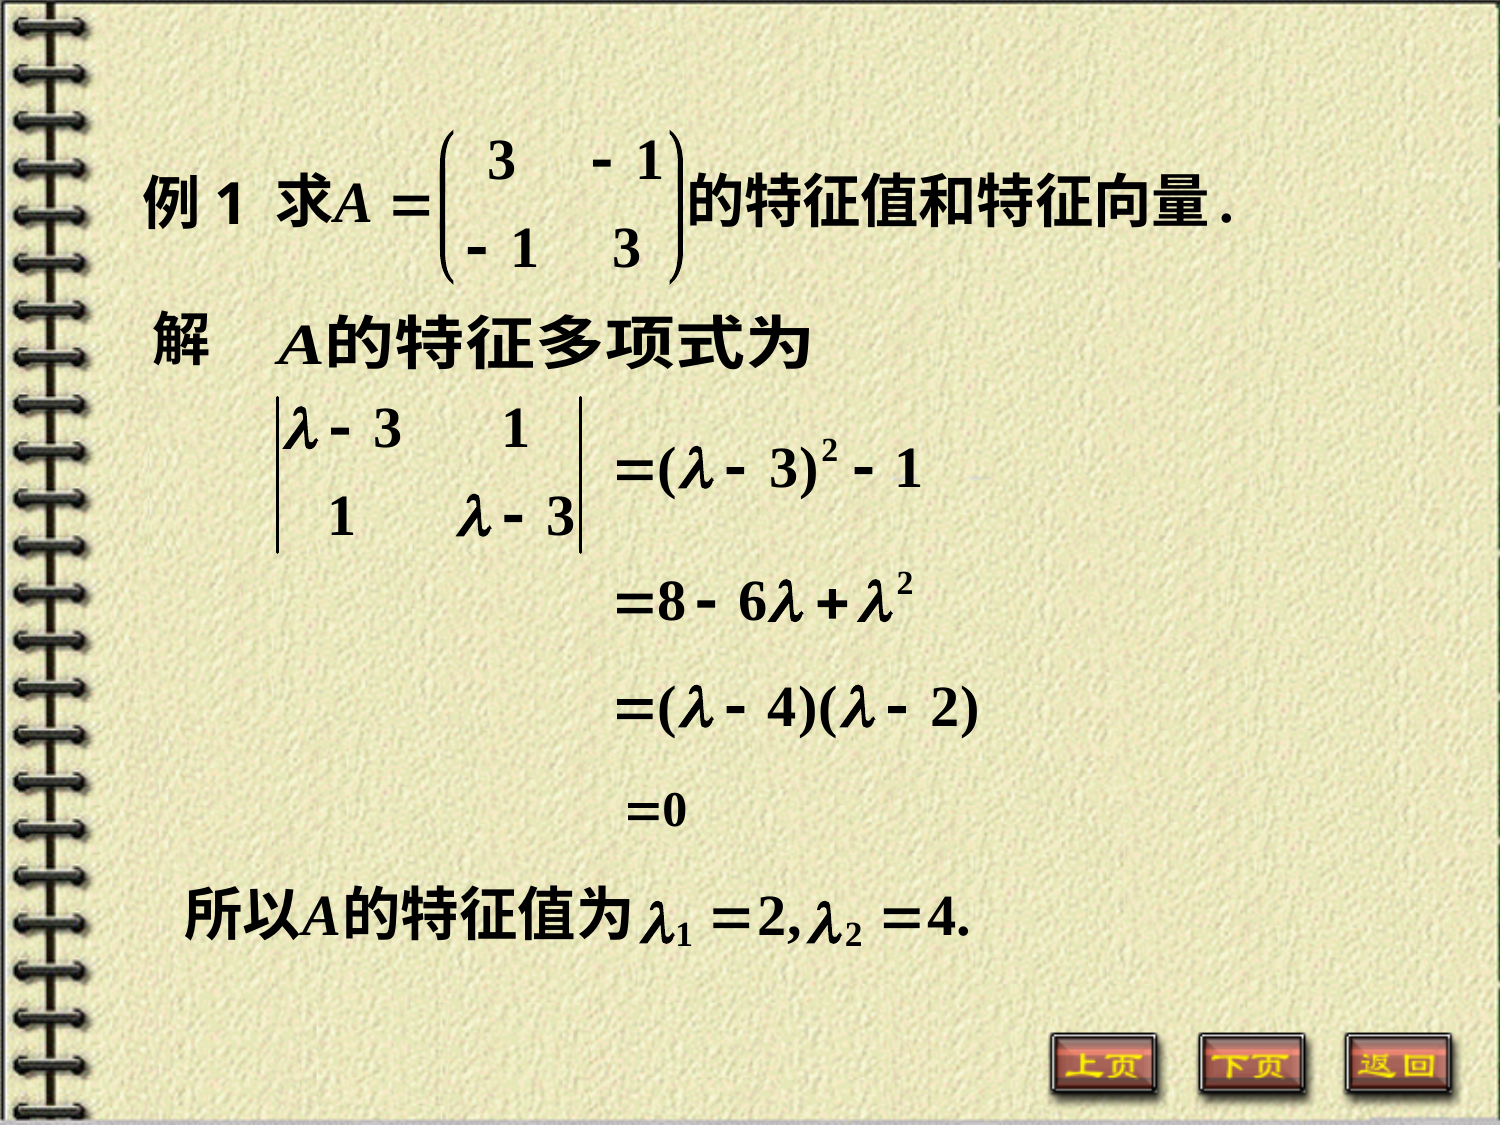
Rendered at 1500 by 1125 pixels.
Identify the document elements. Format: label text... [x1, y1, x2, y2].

picture [0, 0, 1500, 1125]
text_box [268, 310, 822, 378]
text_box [608, 428, 926, 505]
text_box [182, 881, 973, 953]
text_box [607, 680, 984, 744]
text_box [135, 126, 1236, 288]
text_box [271, 391, 589, 559]
text_box 解 [137, 296, 226, 380]
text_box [608, 562, 917, 628]
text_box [619, 786, 692, 833]
